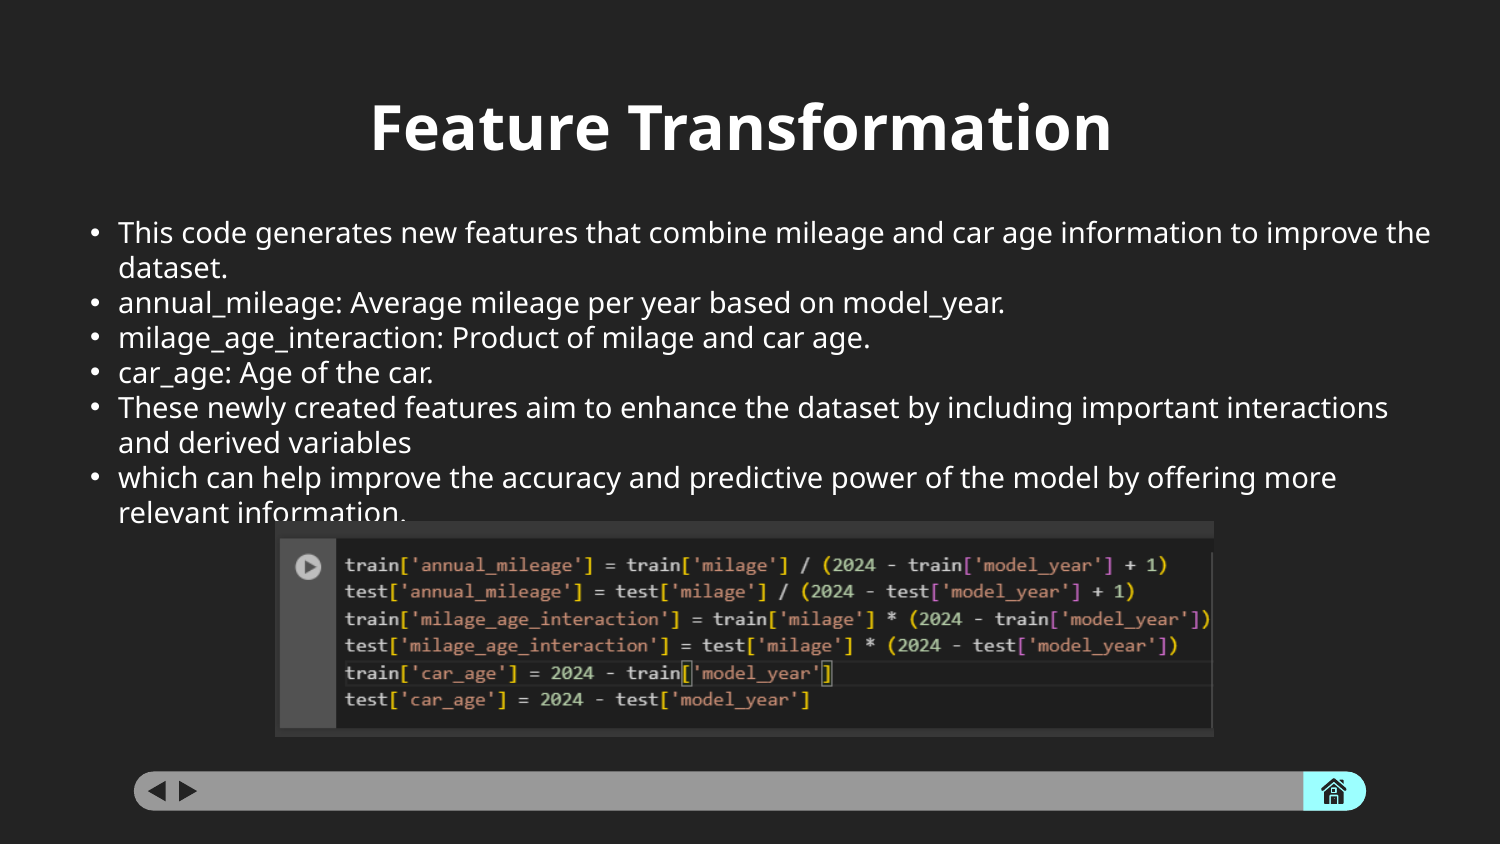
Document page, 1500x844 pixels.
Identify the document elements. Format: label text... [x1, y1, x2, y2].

title Feature Transformation [118, 72, 1382, 167]
picture [274, 521, 1215, 738]
list This code generates new features that combine mileage and car age information to improve the dataset. annual_mileage: Average mileage per year based on model_year. milage_age_interaction: Product of milage and car age. car_age: Age of the car. These newly created features aim to enhance the dataset by including important interactions and derived variables which can help improve the accuracy and predictive power of the model by offering more relevant information. [50, 199, 1463, 603]
